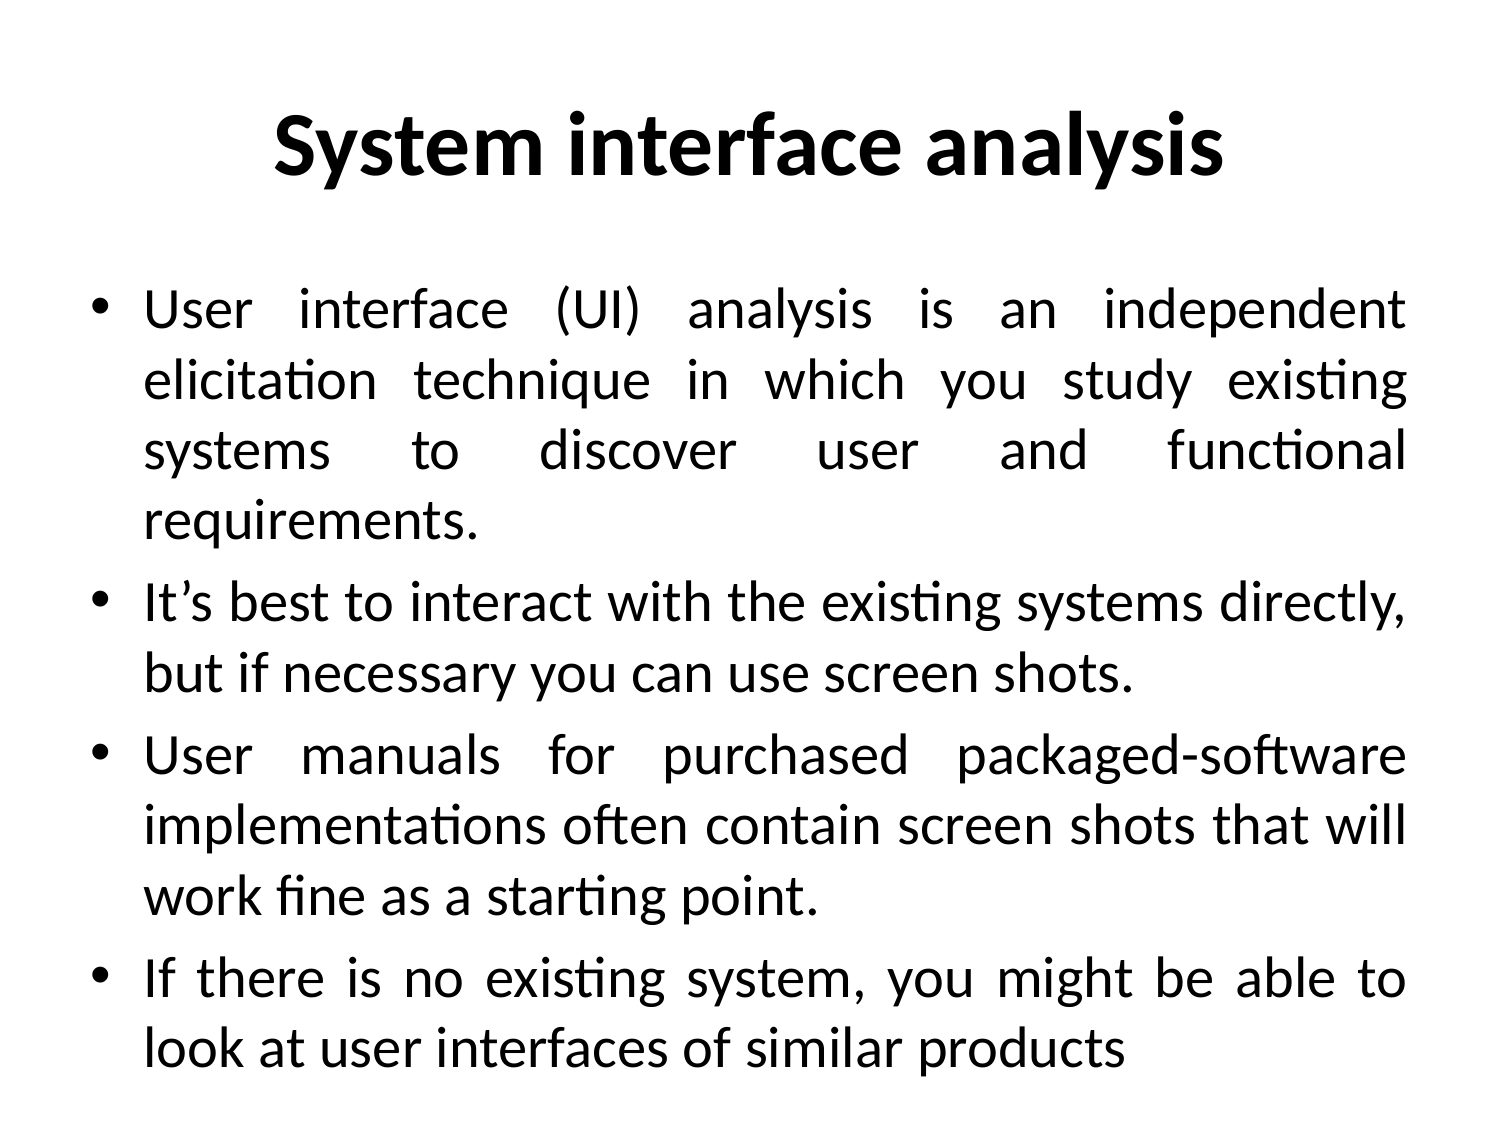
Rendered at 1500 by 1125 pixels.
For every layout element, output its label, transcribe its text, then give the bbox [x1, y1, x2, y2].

title System interface analysis [75, 45, 1425, 233]
list User interface (UI) analysis is an independent elicitation technique in which you study existing systems to discover user and functional requirements. It’s best to interact with the existing systems directly, but if necessary you can use screen shots. User manuals for purchased packaged-software implementations often contain screen shots that will work fine as a starting point. If there is no existing system, you might be able to look at user interfaces of similar products [75, 262, 1425, 1088]
